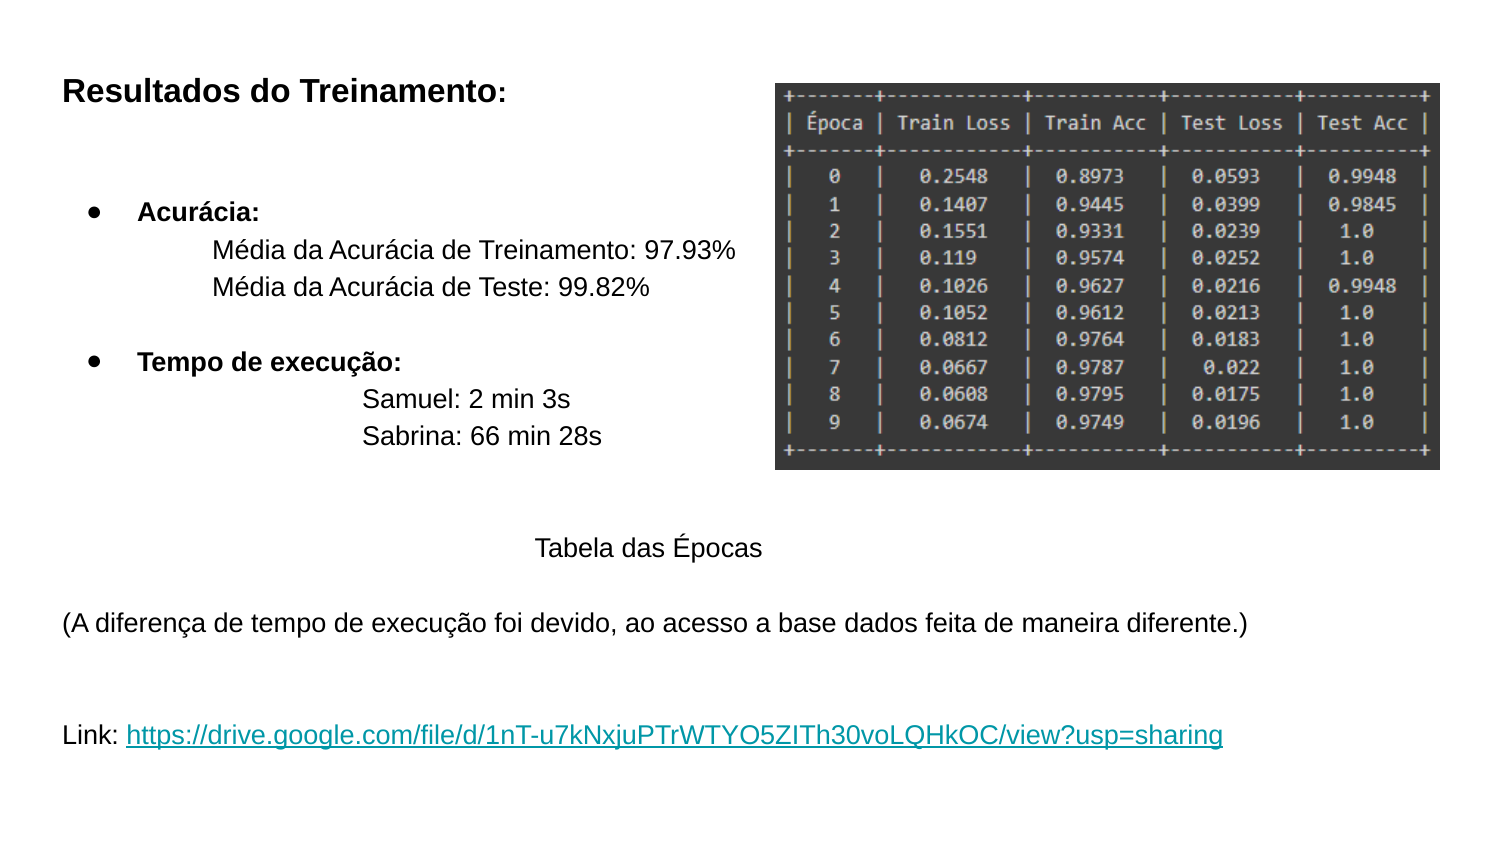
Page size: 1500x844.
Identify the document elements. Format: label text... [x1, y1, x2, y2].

text_box Resultados do Treinamento: Acurácia: Média da Acurácia de Treinamento: 97.93% Média da Acurácia de Teste: 99.82% Tempo de execução: Samuel: 2 min 3s Sabrina: 66 min 28s Tabela das Épocas (A diferença de tempo de execução foi devido, ao acesso a base dados feita de maneira diferente.) Link: https://drive.google.com/file/d/1nT-u7kNxjuPTrWTYO5ZITh30voLQHkOC/view?usp=sharing [47, 48, 1453, 765]
picture [775, 82, 1441, 470]
